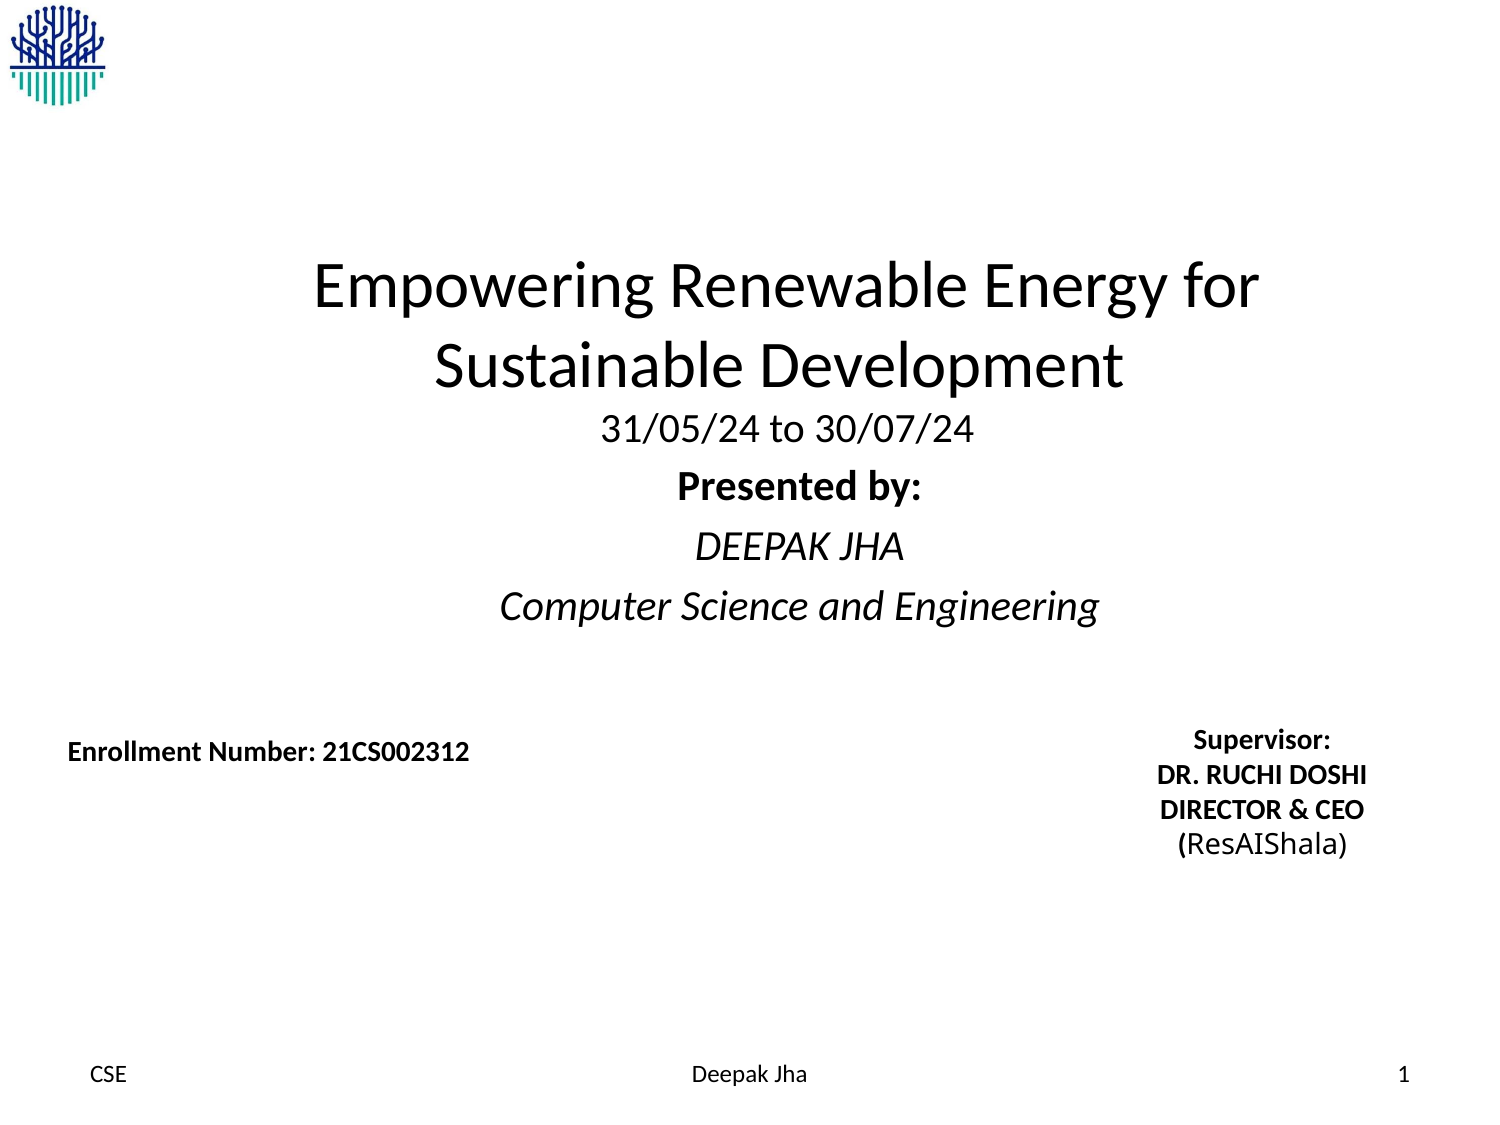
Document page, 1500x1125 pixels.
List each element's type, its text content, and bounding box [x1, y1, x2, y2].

footer Deepak Jha [512, 1042, 988, 1103]
slide_number 1 [1074, 1042, 1425, 1103]
text_box Supervisor: DR. RUCHI DOSHI DIRECTOR & CEO (ResAIShala) [1037, 712, 1488, 900]
picture [0, 0, 113, 113]
subtitle Presented by: DEEPAK JHA Computer Science and Engineering [275, 450, 1325, 638]
slide_number CSE [75, 1042, 425, 1103]
text_box Enrollment Number: 21CS002312 [37, 725, 500, 913]
title Empowering Renewable Energy for Sustainable Development 31/05/24 to 30/07/24 [150, 224, 1425, 467]
